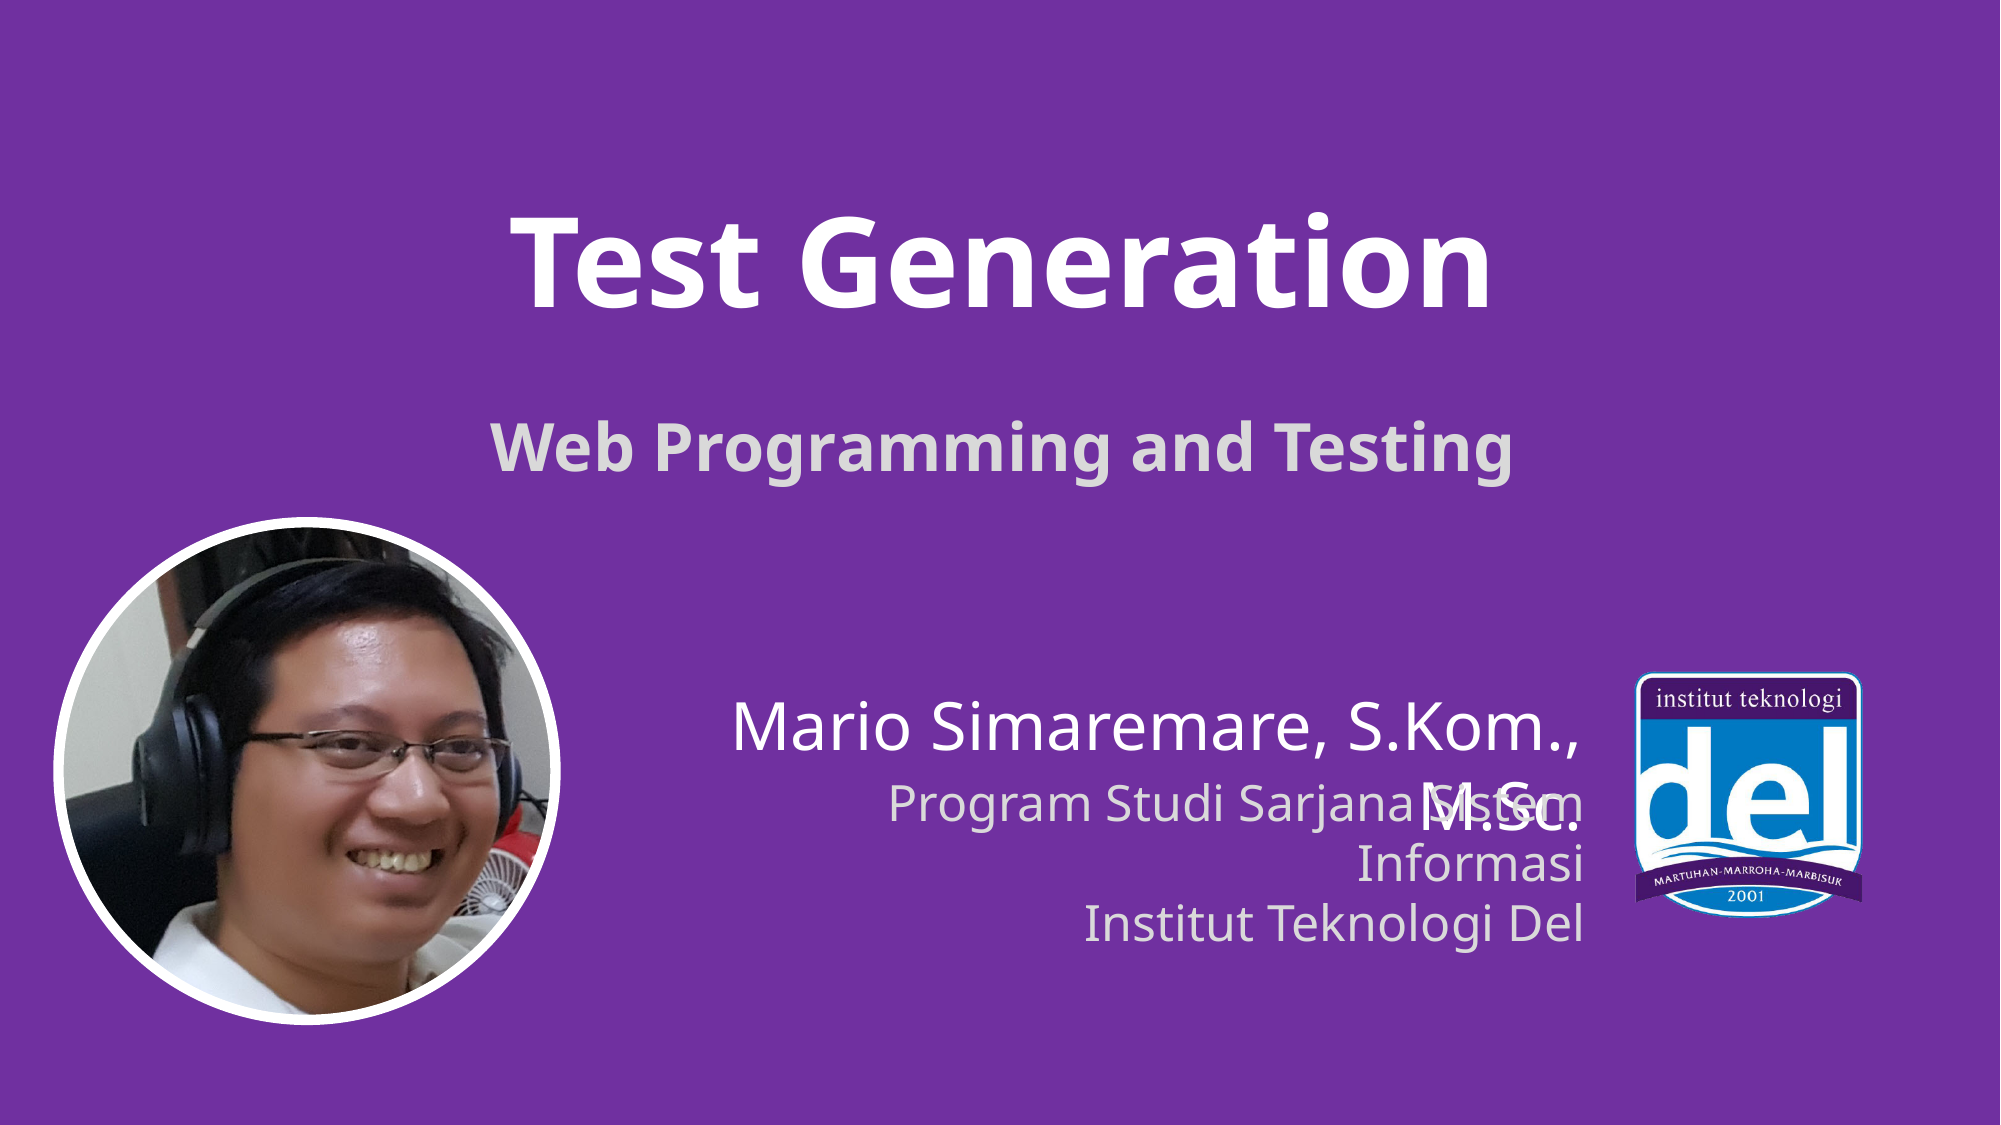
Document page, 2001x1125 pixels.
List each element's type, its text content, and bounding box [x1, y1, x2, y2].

title Test Generation [66, 124, 1941, 404]
picture [64, 528, 550, 1014]
picture [1633, 670, 1863, 918]
subtitle Web Programming and Testing [66, 403, 1941, 496]
